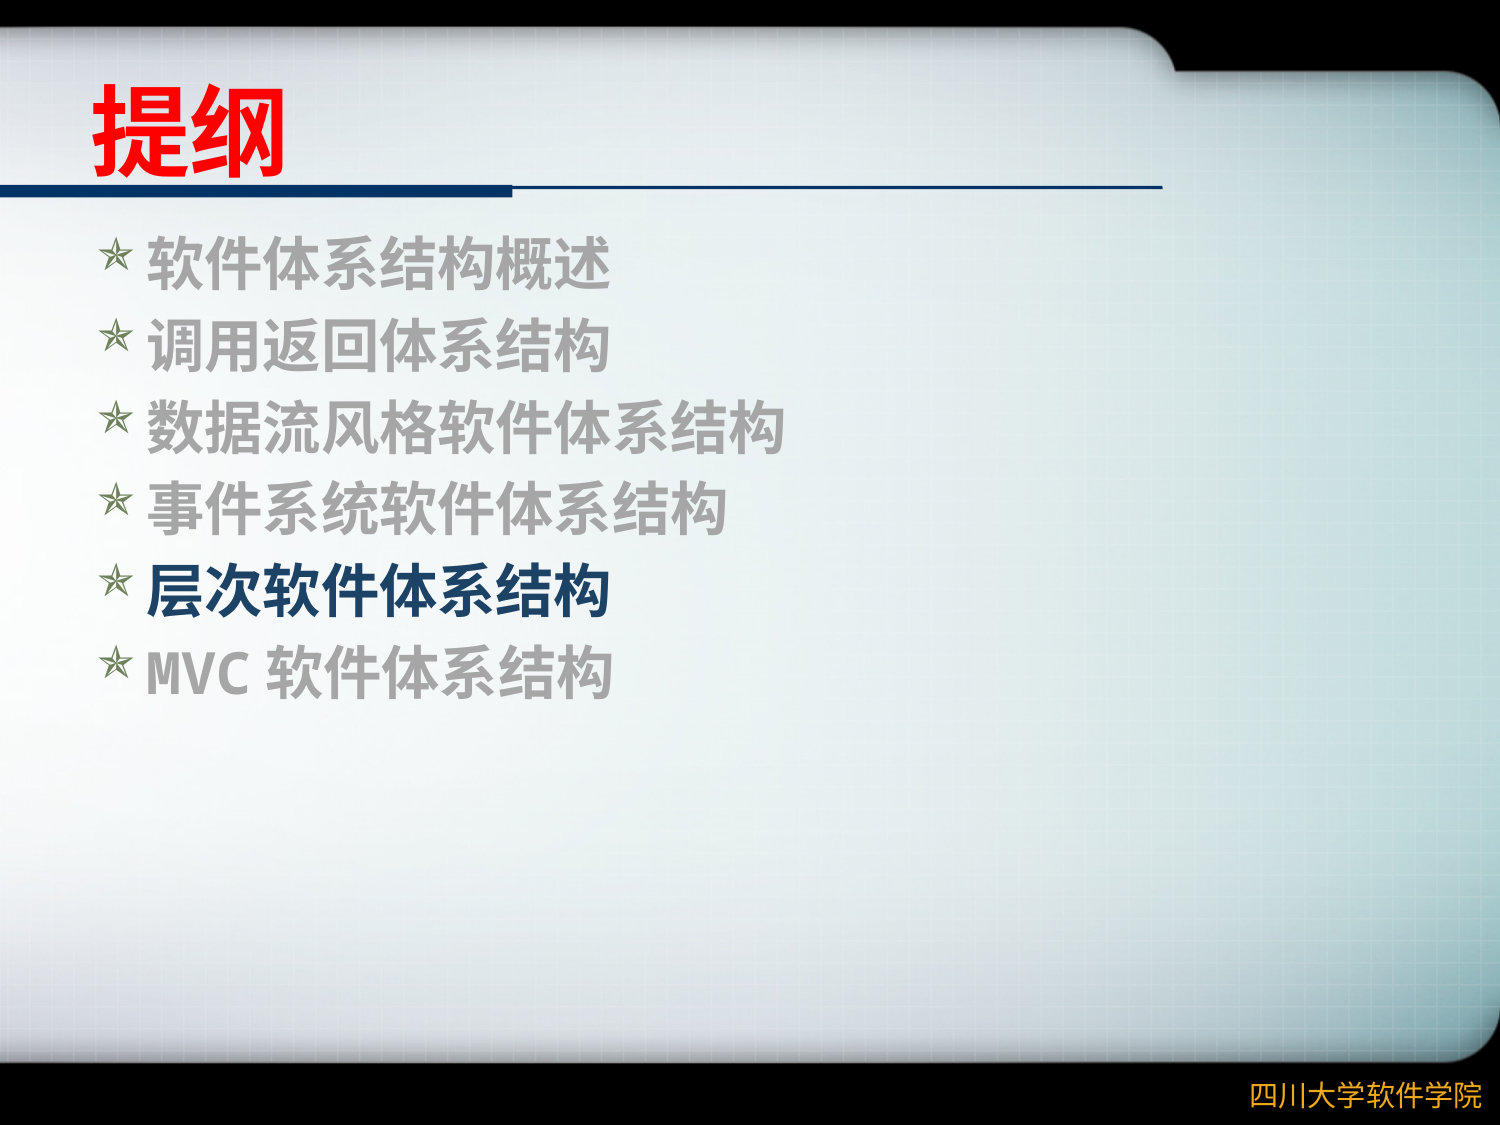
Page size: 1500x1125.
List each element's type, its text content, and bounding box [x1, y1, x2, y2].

title 提纲 [75, 78, 1447, 180]
list 软件体系结构概述 调用返回体系结构 数据流风格软件体系结构 事件系统软件体系结构 层次软件体系结构 MVC软件体系结构 [75, 219, 1447, 1059]
picture [0, 0, 1500, 1125]
